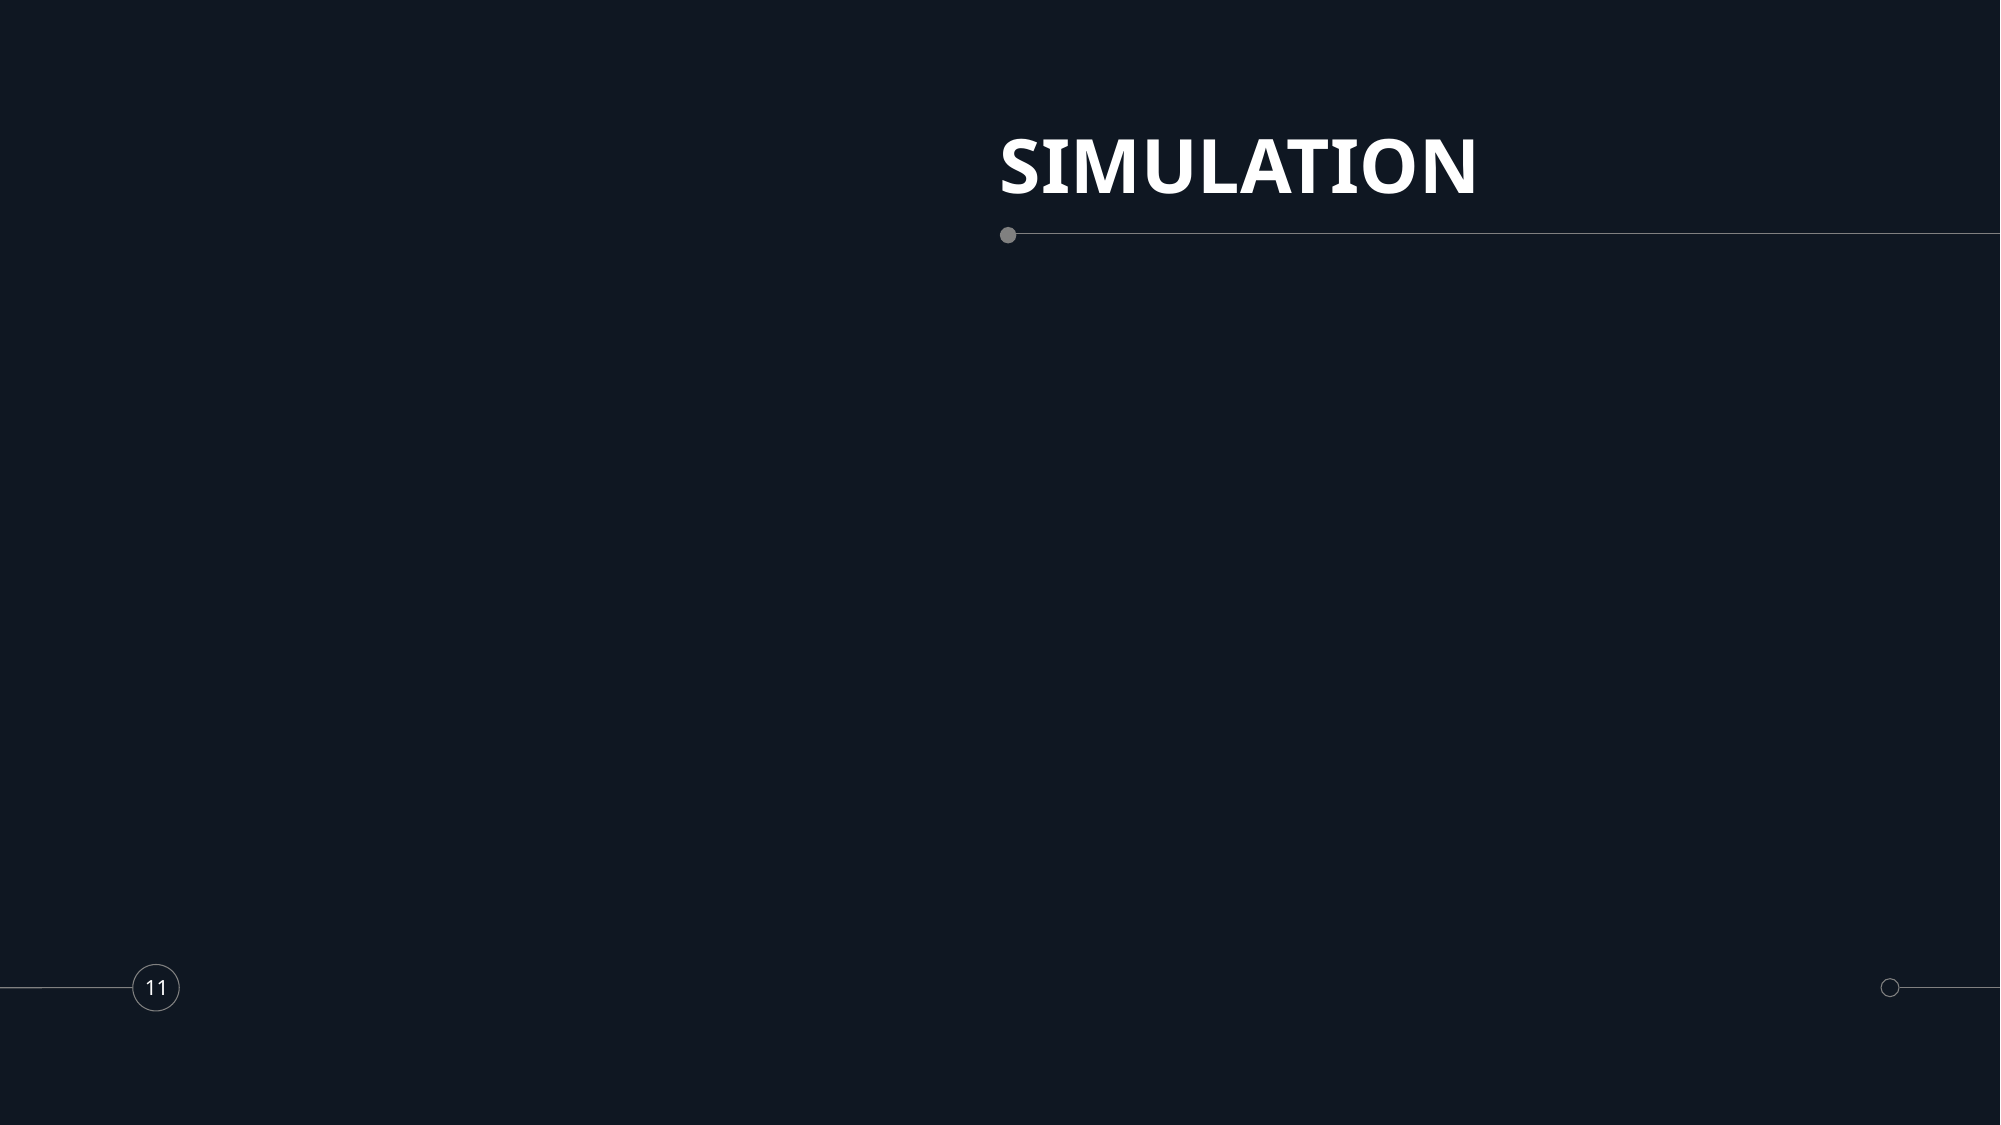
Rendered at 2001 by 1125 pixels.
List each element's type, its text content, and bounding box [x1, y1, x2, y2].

title SIMULATION [999, 116, 1872, 210]
slide_number 11 [127, 964, 186, 1014]
